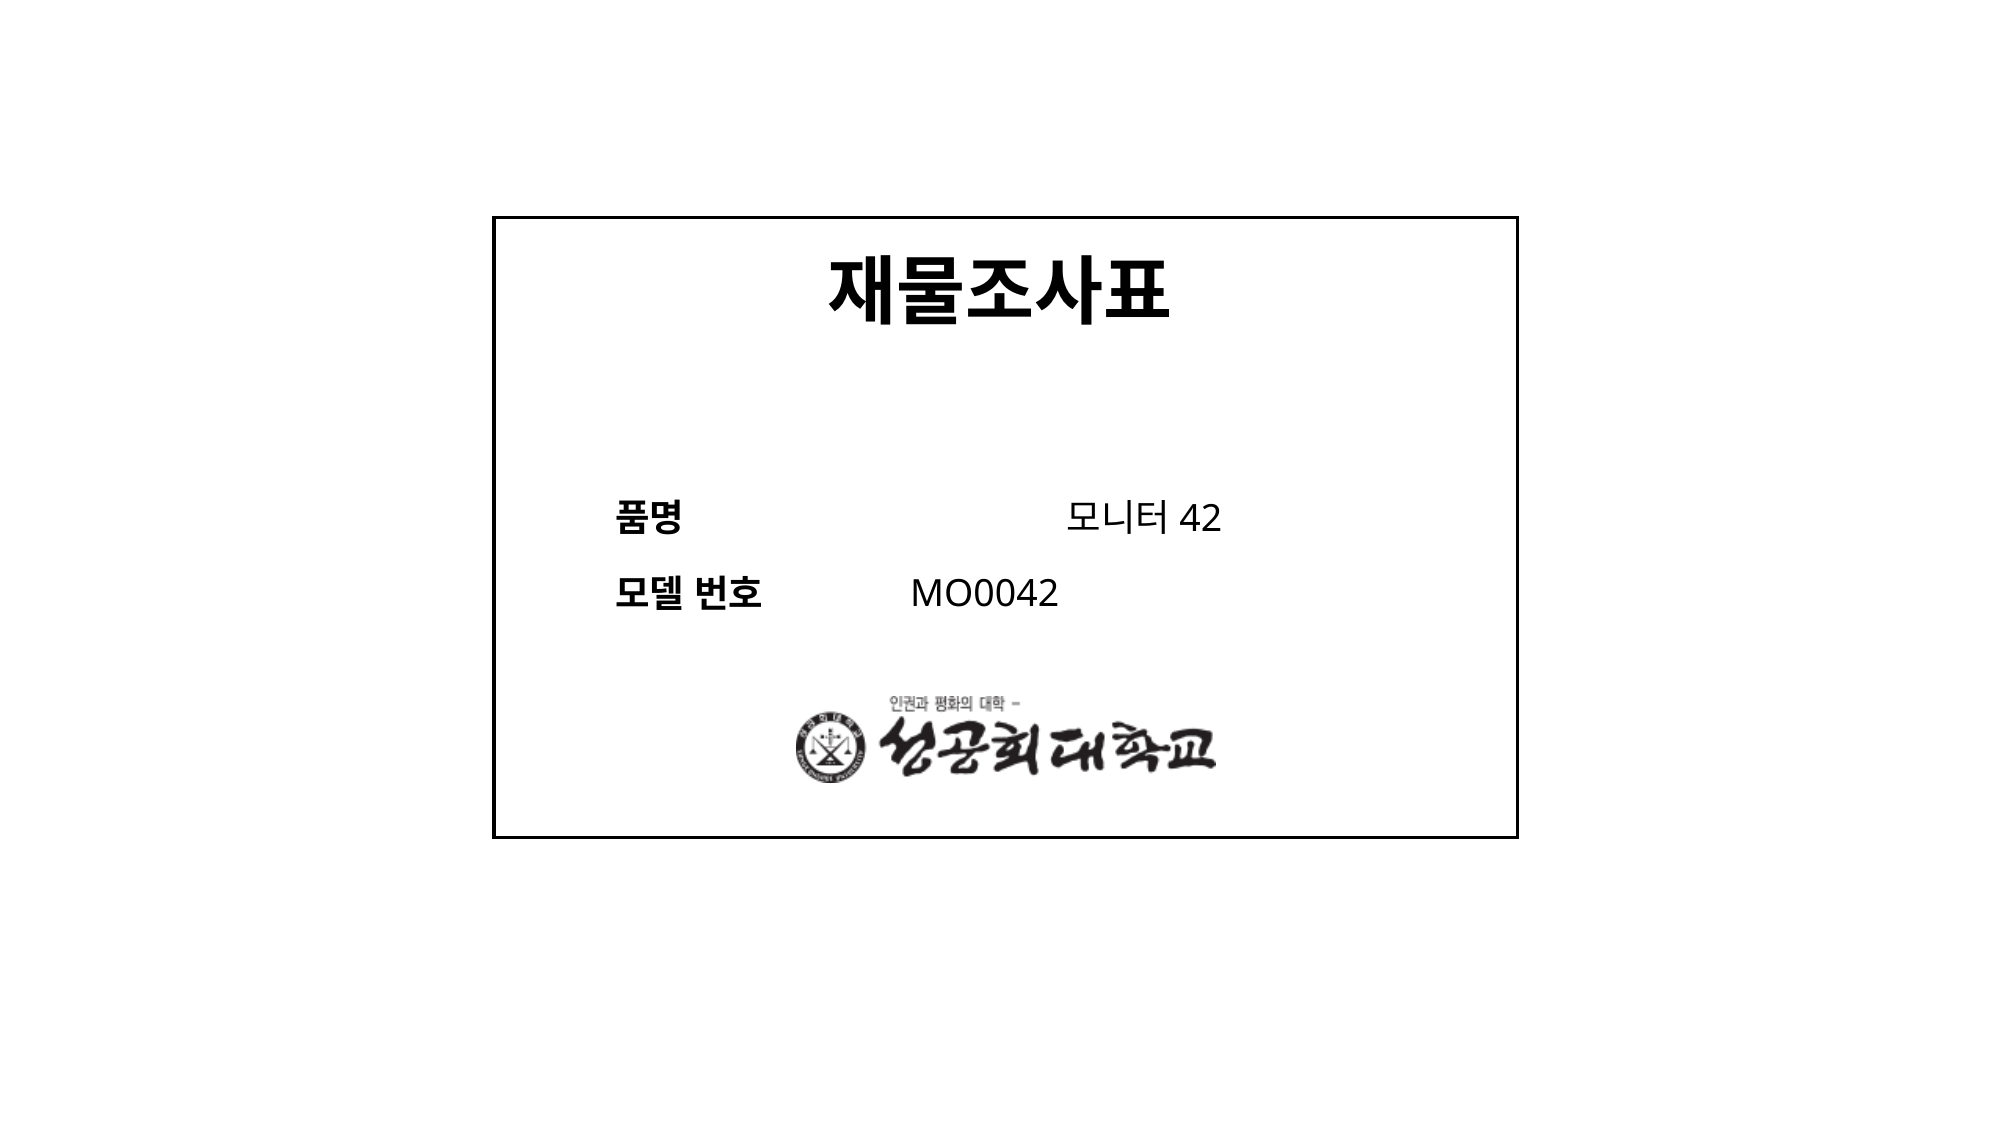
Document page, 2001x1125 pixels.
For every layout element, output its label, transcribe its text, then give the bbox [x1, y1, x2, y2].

text_box 모델 번호 [600, 562, 820, 623]
text_box [492, 216, 1519, 839]
text_box 품명 [600, 486, 820, 547]
text_box 모니터42 [1052, 486, 1238, 547]
text_box 재물조사표 [812, 235, 1188, 341]
picture [796, 696, 1216, 784]
text_box MO0042 [895, 561, 1394, 622]
